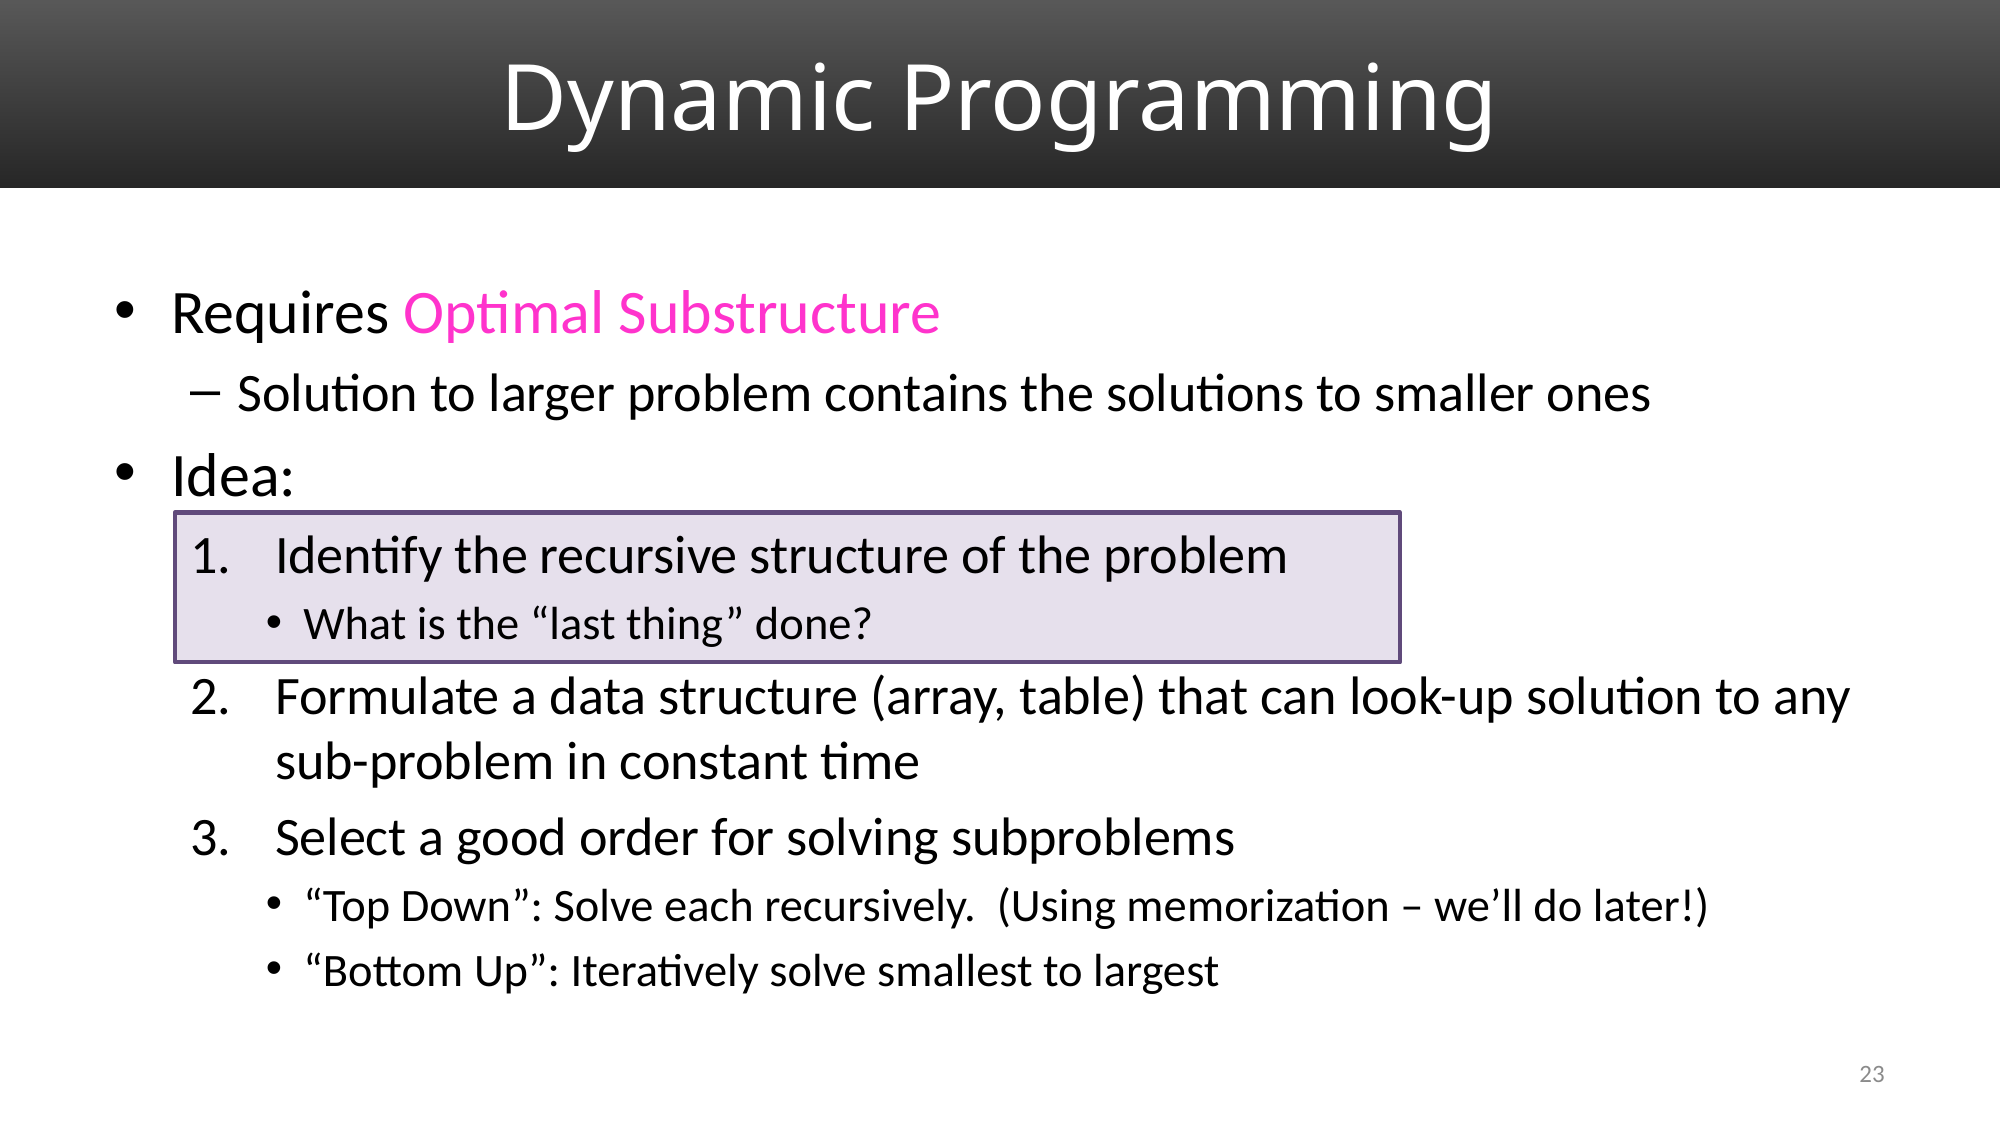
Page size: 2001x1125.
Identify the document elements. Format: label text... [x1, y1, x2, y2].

slide_number 23 [1433, 1042, 1900, 1103]
list Requires Optimal Substructure Solution to larger problem contains the solutions to smaller ones Idea: Identify the recursive structure of the problem What is the “last thing” done? Formulate a data structure (array, table) that can look-up solution to any sub-problem in constant time Select a good order for solving subproblems “Top Down”: Solve each recursively. (Using memorization – we’ll do later!) “Bottom Up”: Iteratively solve smallest to largest [99, 262, 1900, 1005]
title Dynamic Programming [99, 24, 1900, 163]
